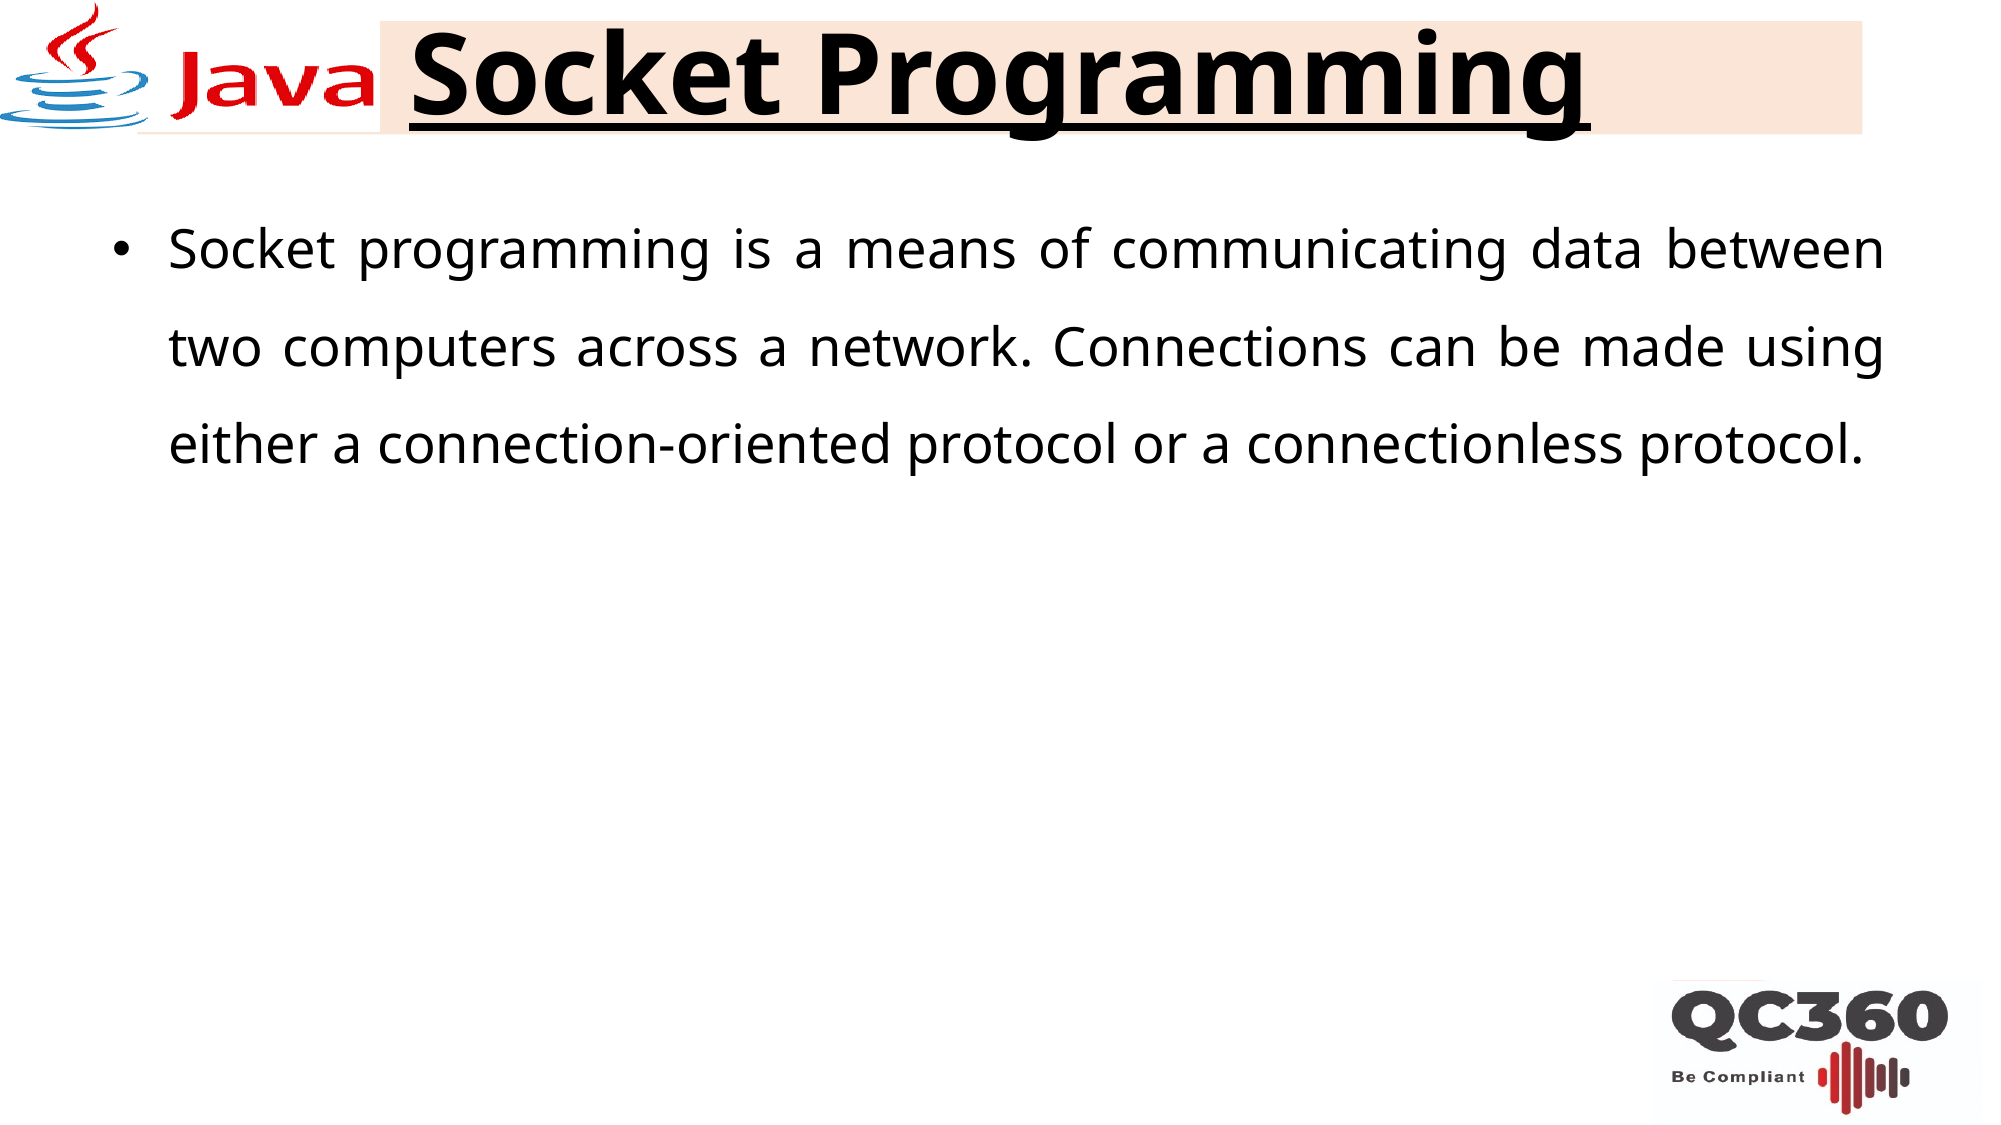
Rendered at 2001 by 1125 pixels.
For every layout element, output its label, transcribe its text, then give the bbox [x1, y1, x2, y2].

title Socket Programming [137, 21, 1863, 135]
picture [1653, 980, 1983, 1125]
picture [0, 0, 381, 132]
text_box Socket programming is a means of communicating data between two computers across a network. Connections can be made using either a connection-oriented protocol or a connectionless protocol. [97, 175, 1903, 483]
